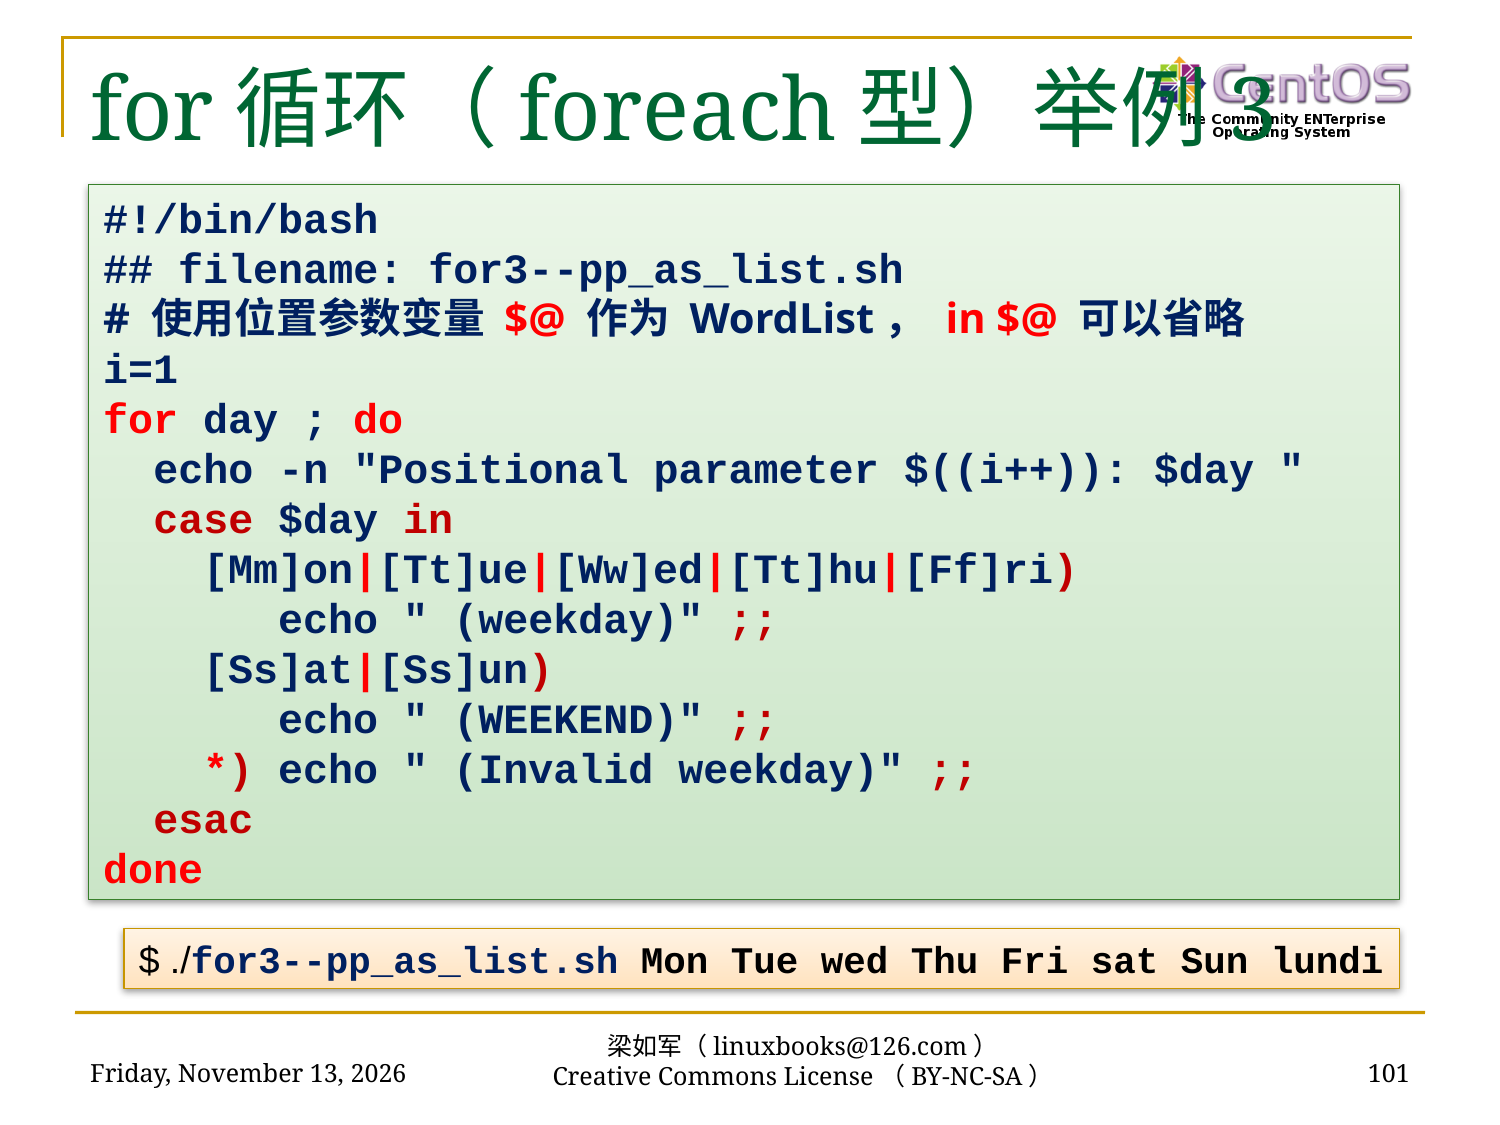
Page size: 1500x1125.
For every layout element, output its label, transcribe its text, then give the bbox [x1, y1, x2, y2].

title for循环（foreach型）举例3 [74, 45, 1426, 233]
text_box $ ./for3--pp_as_list.sh Mon Tue wed Thu Fri sat Sun lundi [123, 928, 1400, 989]
text_box #!/bin/bash ## filename: for3--pp_as_list.sh # 使用位置参数变量 $@ 作为 WordList， in $@ 可以省略 i=1 for day ; do echo -n "Positional parameter $((i++)): $day " case $day in [Mm]on|[Tt]ue|[Ww]ed|[Tt]hu|[Ff]ri) echo " (weekday)" ;; [Ss]at|[Ss]un) echo " (WEEKEND)" ;; *) echo " (Invalid weekday)" ;; esac done [88, 184, 1400, 900]
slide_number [74, 1023, 426, 1100]
footer 梁如军（linuxbooks@126.com） Creative Commons License（BY-NC-SA） [359, 1022, 1247, 1099]
slide_number 101 [1074, 1023, 1426, 1100]
